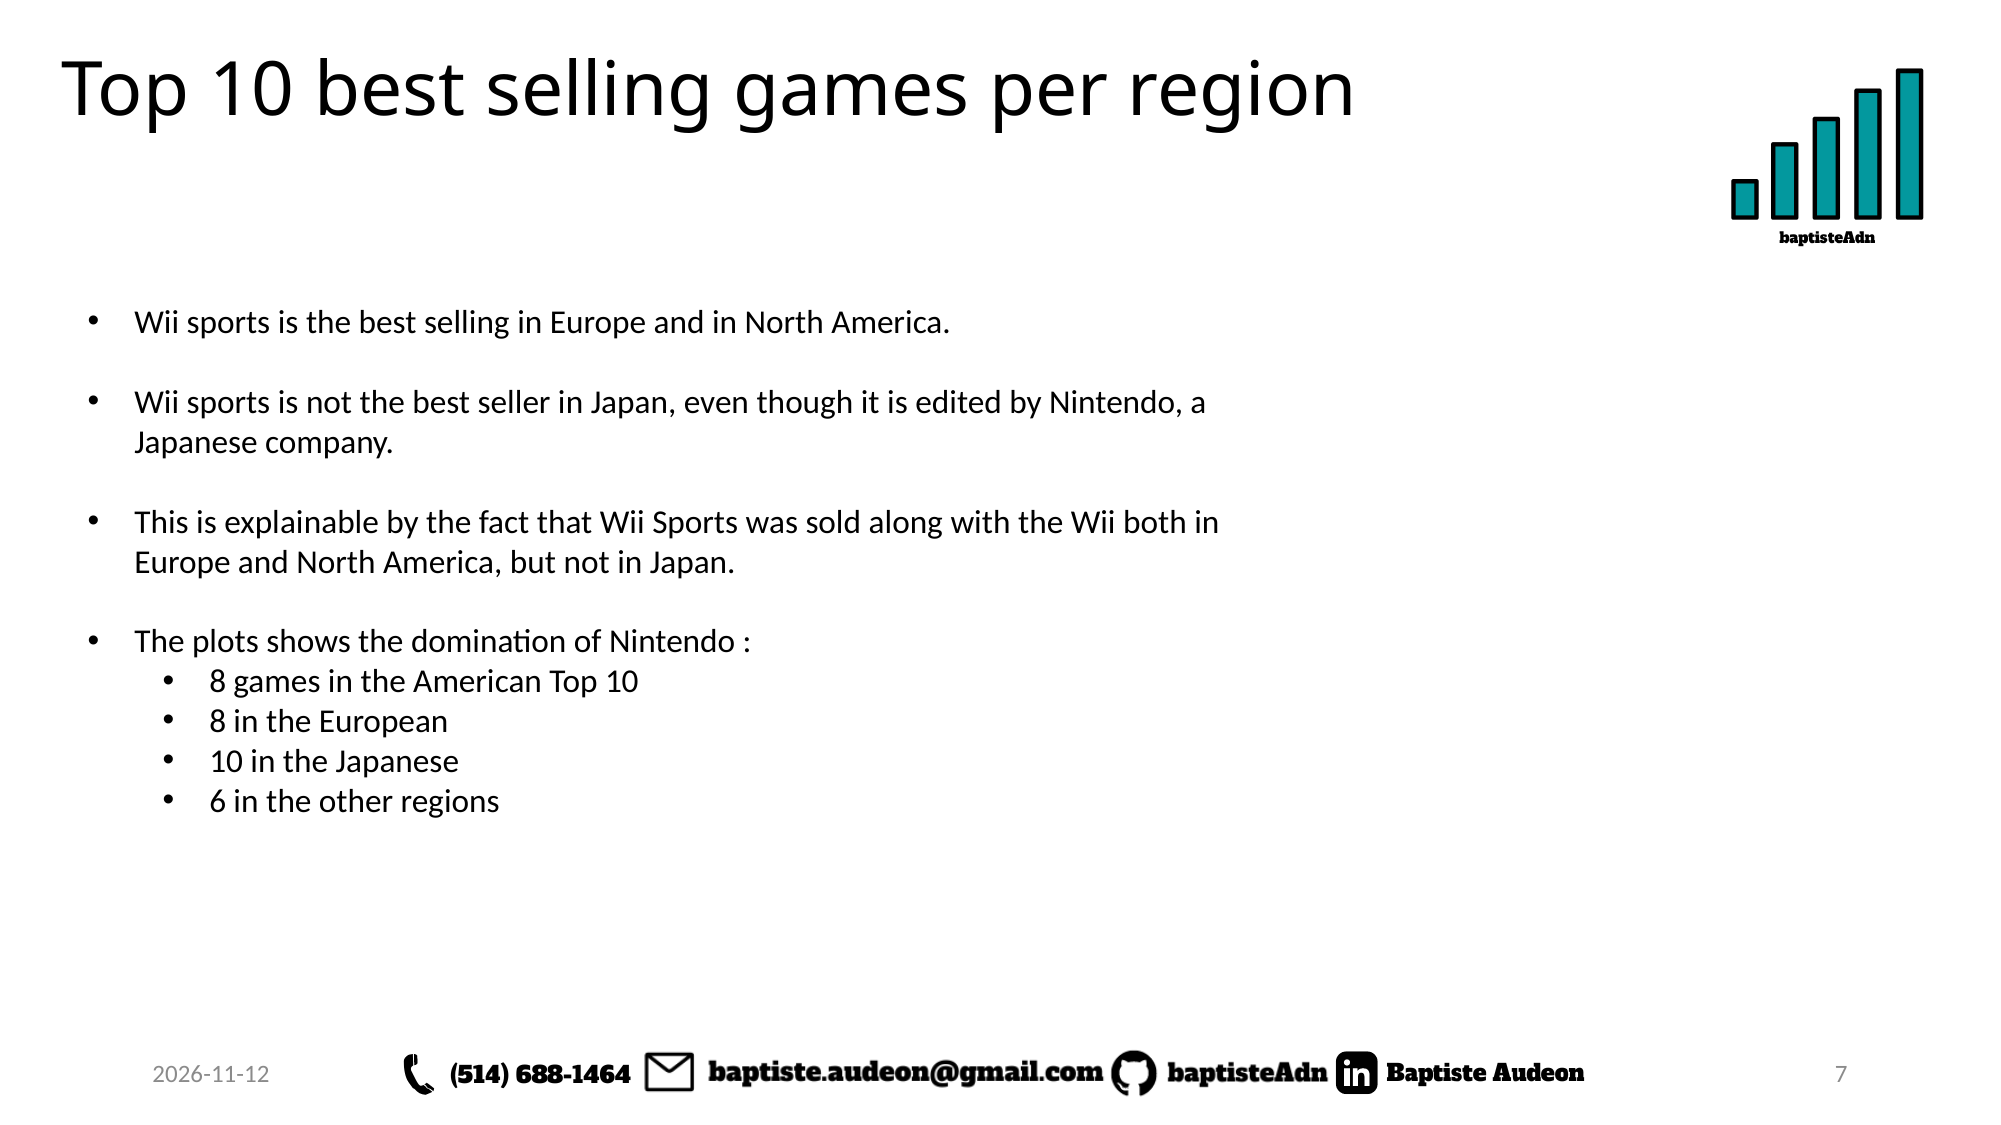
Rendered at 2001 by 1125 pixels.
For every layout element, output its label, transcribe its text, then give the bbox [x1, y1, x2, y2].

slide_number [137, 1042, 588, 1103]
picture [1699, 29, 1955, 285]
text_box Wii sports is the best selling in Europe and in North America. Wii sports is not the best seller in Japan, even though it is edited by Nintendo, a Japanese company. This is explainable by the fact that Wii Sports was sold along with the Wii both in Europe and North America, but not in Japan. The plots shows the domination of Nintendo : 8 games in the American Top 10 8 in the European 10 in the Japanese 6 in the other regions [72, 292, 1333, 907]
picture [588, 1047, 1412, 1098]
title Top 10 best selling games per region [46, 40, 1697, 143]
slide_number 7 [1412, 1042, 1863, 1103]
